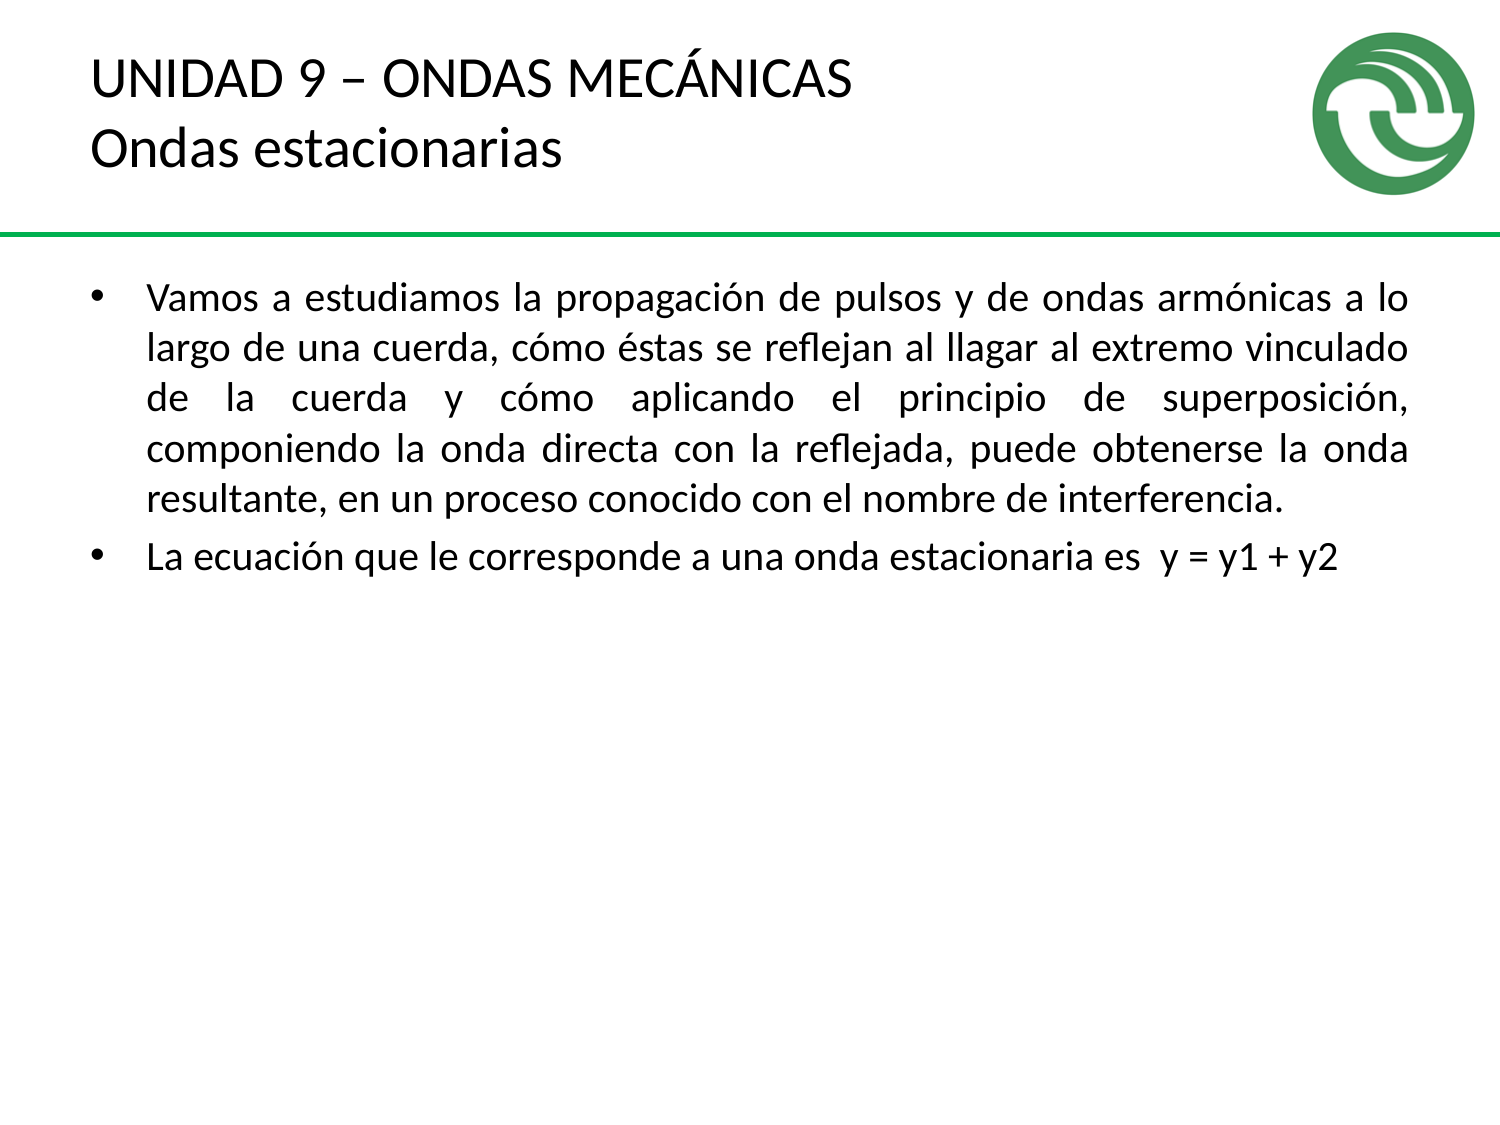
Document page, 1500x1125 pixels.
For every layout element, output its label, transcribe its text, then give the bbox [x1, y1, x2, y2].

picture [1312, 32, 1475, 203]
title UNIDAD 9 – ONDAS MECÁNICAS Ondas estacionarias [75, 32, 1300, 203]
